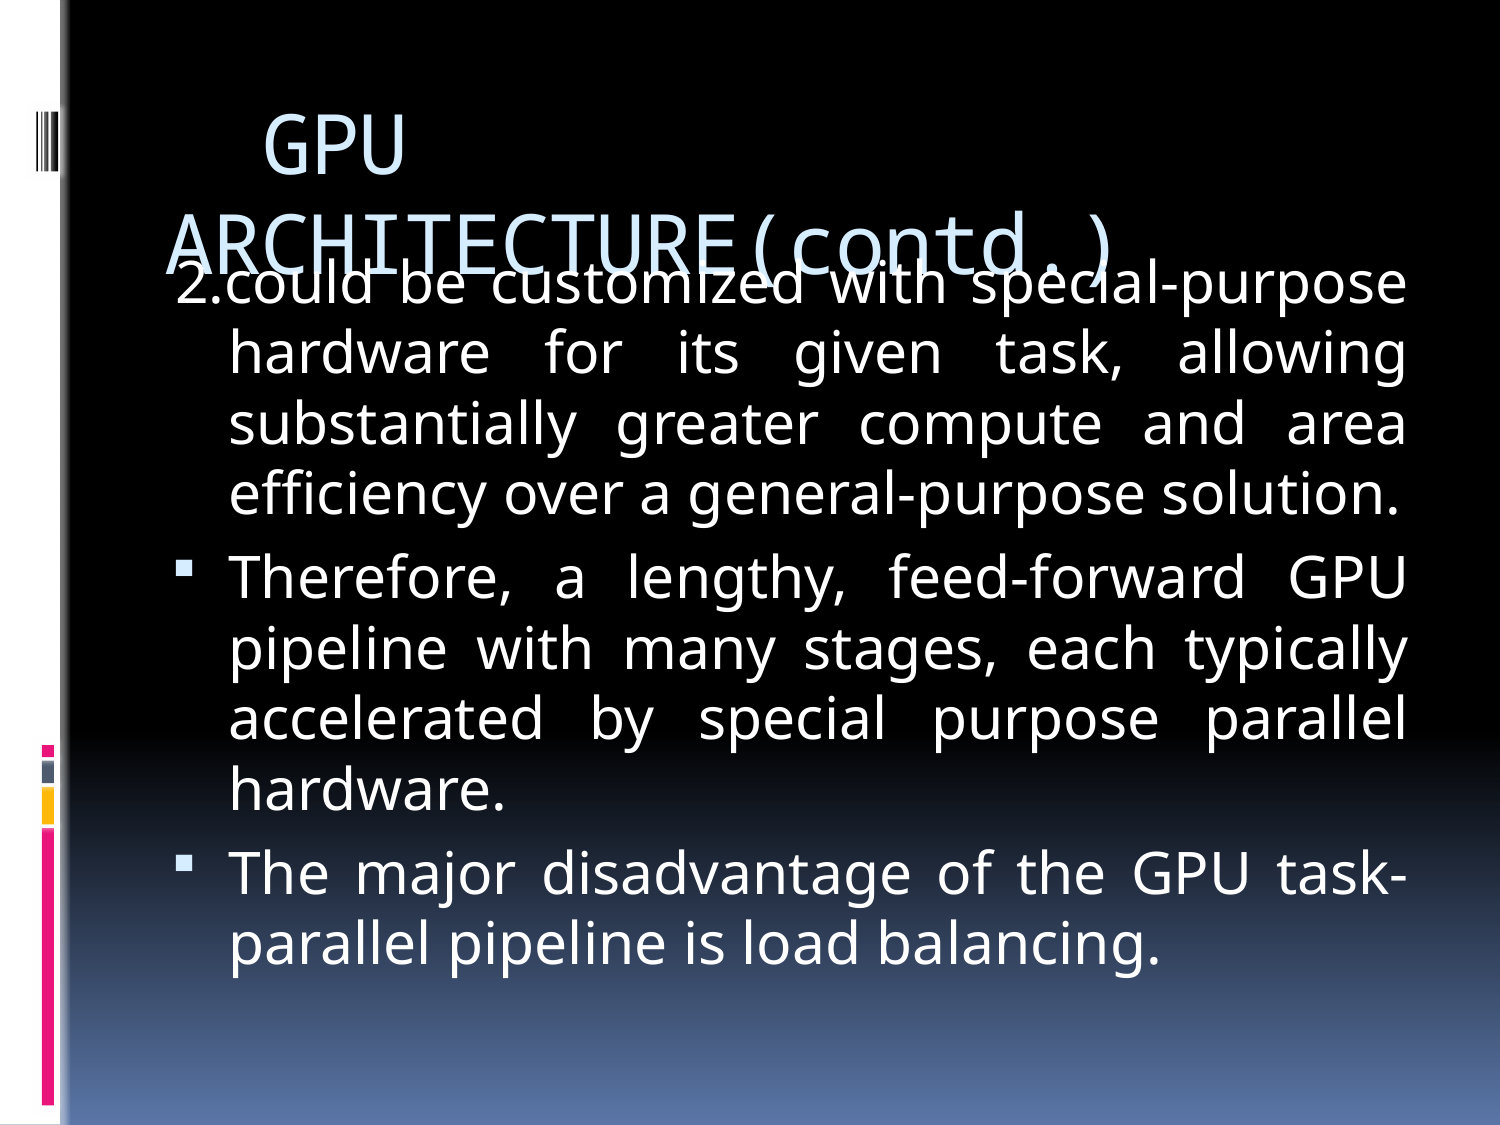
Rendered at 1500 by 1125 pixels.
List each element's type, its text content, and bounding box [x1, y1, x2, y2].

title GPU ARCHITECTURE(contd.) [150, 83, 1425, 234]
list 2.could be customized with special-purpose hardware for its given task, allowing substantially greater compute and area efficiency over a general-purpose solution. Therefore, a lengthy, feed-forward GPU pipeline with many stages, each typically accelerated by special purpose parallel hardware. The major disadvantage of the GPU task-parallel pipeline is load balancing. [150, 237, 1425, 1043]
